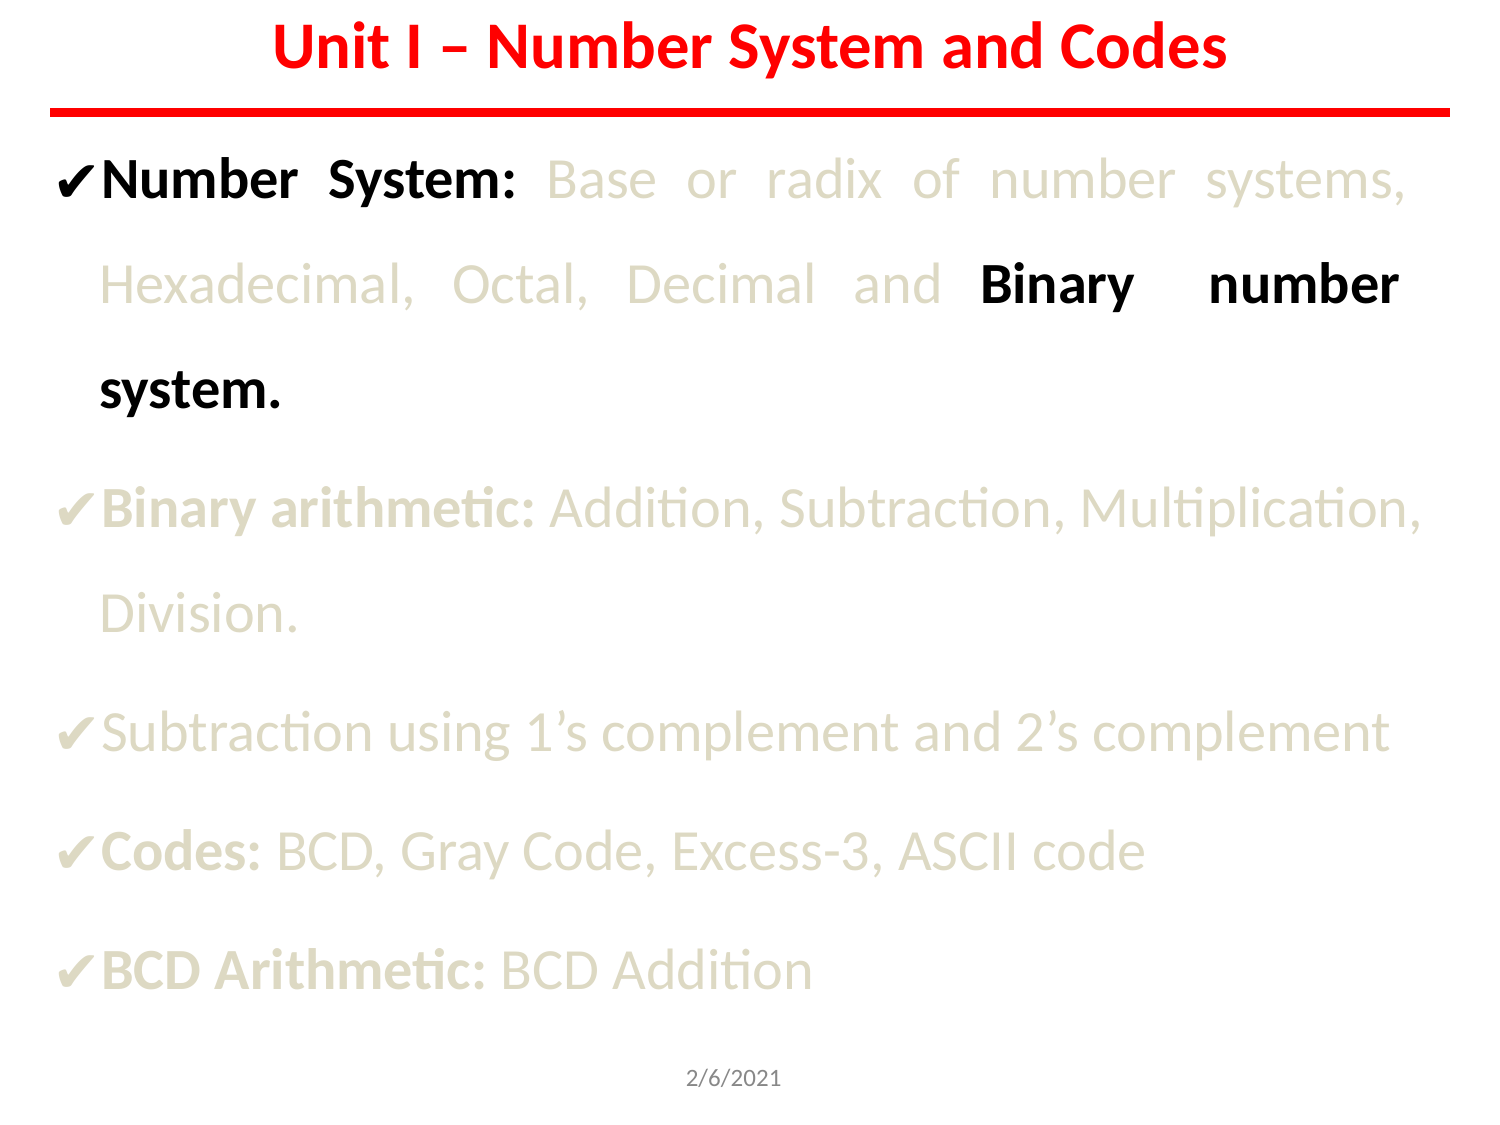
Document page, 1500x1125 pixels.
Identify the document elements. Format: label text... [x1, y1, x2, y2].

text_box Number System: Base or radix of number systems, Hexadecimal, Octal, Decimal and Binary number system. Binary arithmetic: Addition, Subtraction, Multiplication, Division. Subtraction using 1’s complement and 2’s complement Codes: BCD, Gray Code, Excess-3, ASCII code BCD Arithmetic: BCD Addition [50, 113, 1438, 1005]
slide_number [683, 1060, 817, 1090]
title Unit I – Number System and Codes [270, 0, 1230, 84]
text_box Number System: Base or radix of number systems, Hexadecimal, Octal, Decimal and Binary number system. Binary arithmetic: Addition, Subtraction, Multiplication, Division. Subtraction using 1’s complement and 2’s complement Codes: BCD, Gray Code, Excess-3, ASCII code BCD Arithmetic: BCD Addition [50, 103, 1438, 112]
